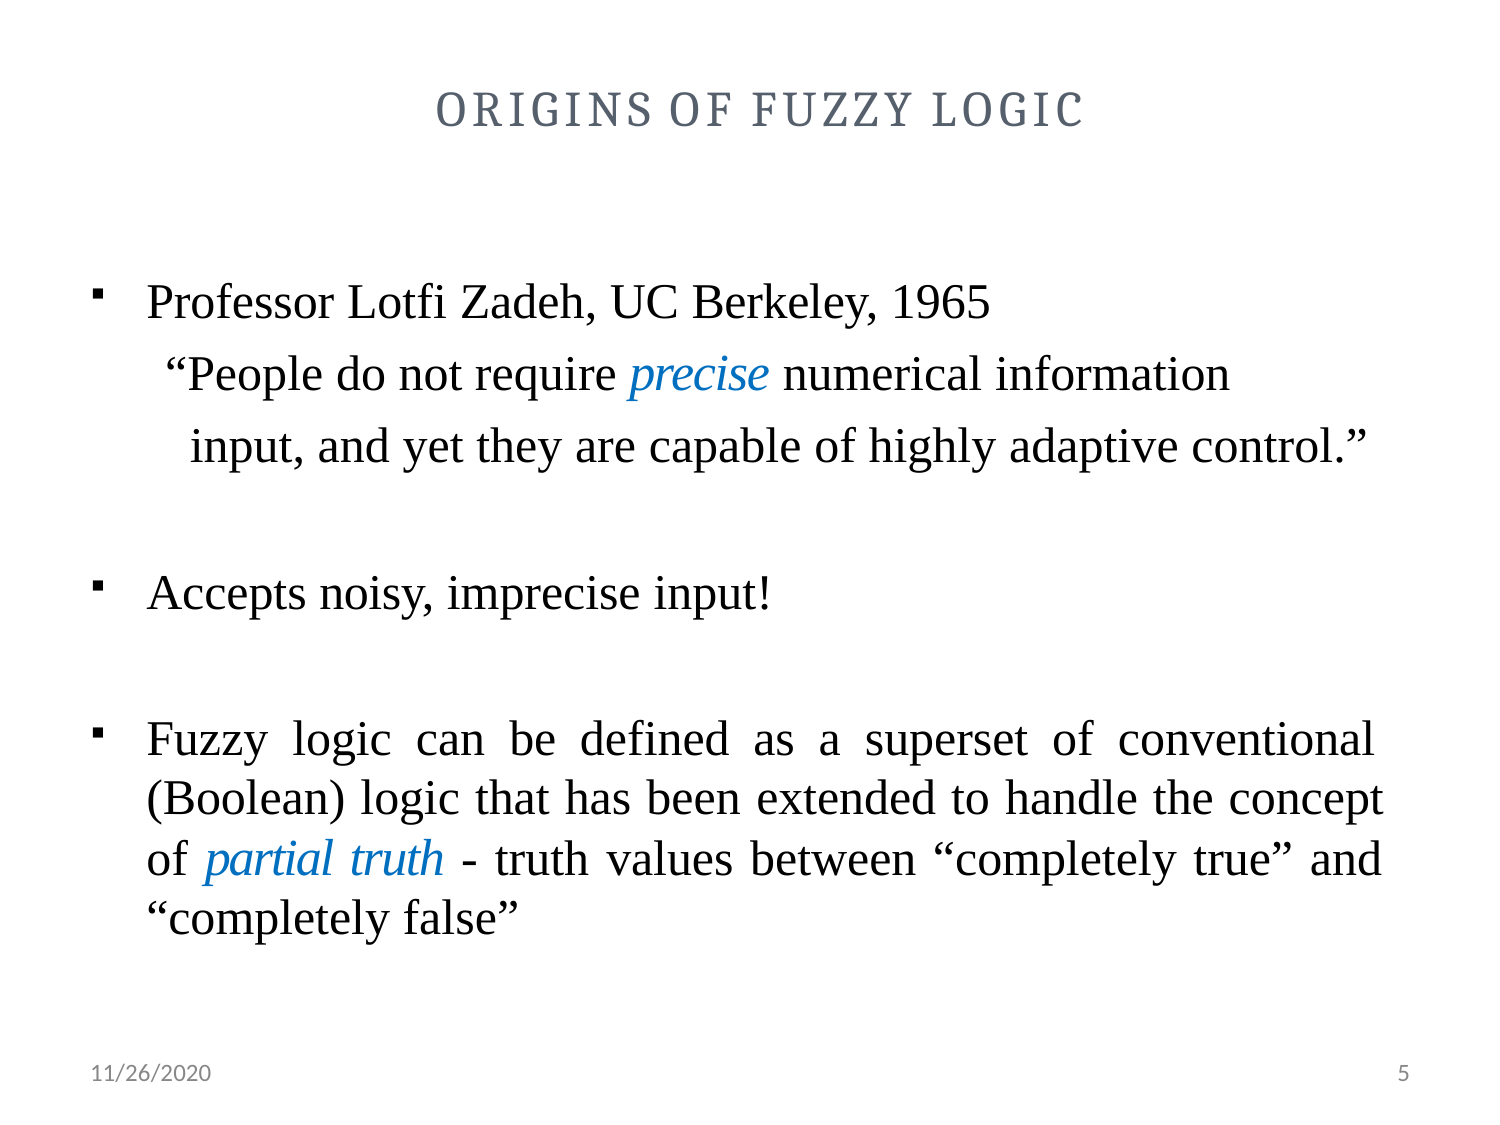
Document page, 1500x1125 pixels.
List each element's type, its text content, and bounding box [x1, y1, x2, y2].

text_box Professor Lotfi Zadeh, UC Berkeley, 1965 “People do not require precise numerical information input, and yet they are capable of highly adaptive control.” Accepts noisy, imprecise input! Fuzzy logic can be defined as a superset of conventional (Boolean) logic that has been extended to handle the concept of partial truth - truth values between “completely true” and “completely false” [87, 257, 1400, 946]
text_box 5 [1390, 1060, 1417, 1087]
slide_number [87, 1060, 214, 1125]
title ORIGINS OF FUZZY LOGIC [434, 74, 1117, 265]
